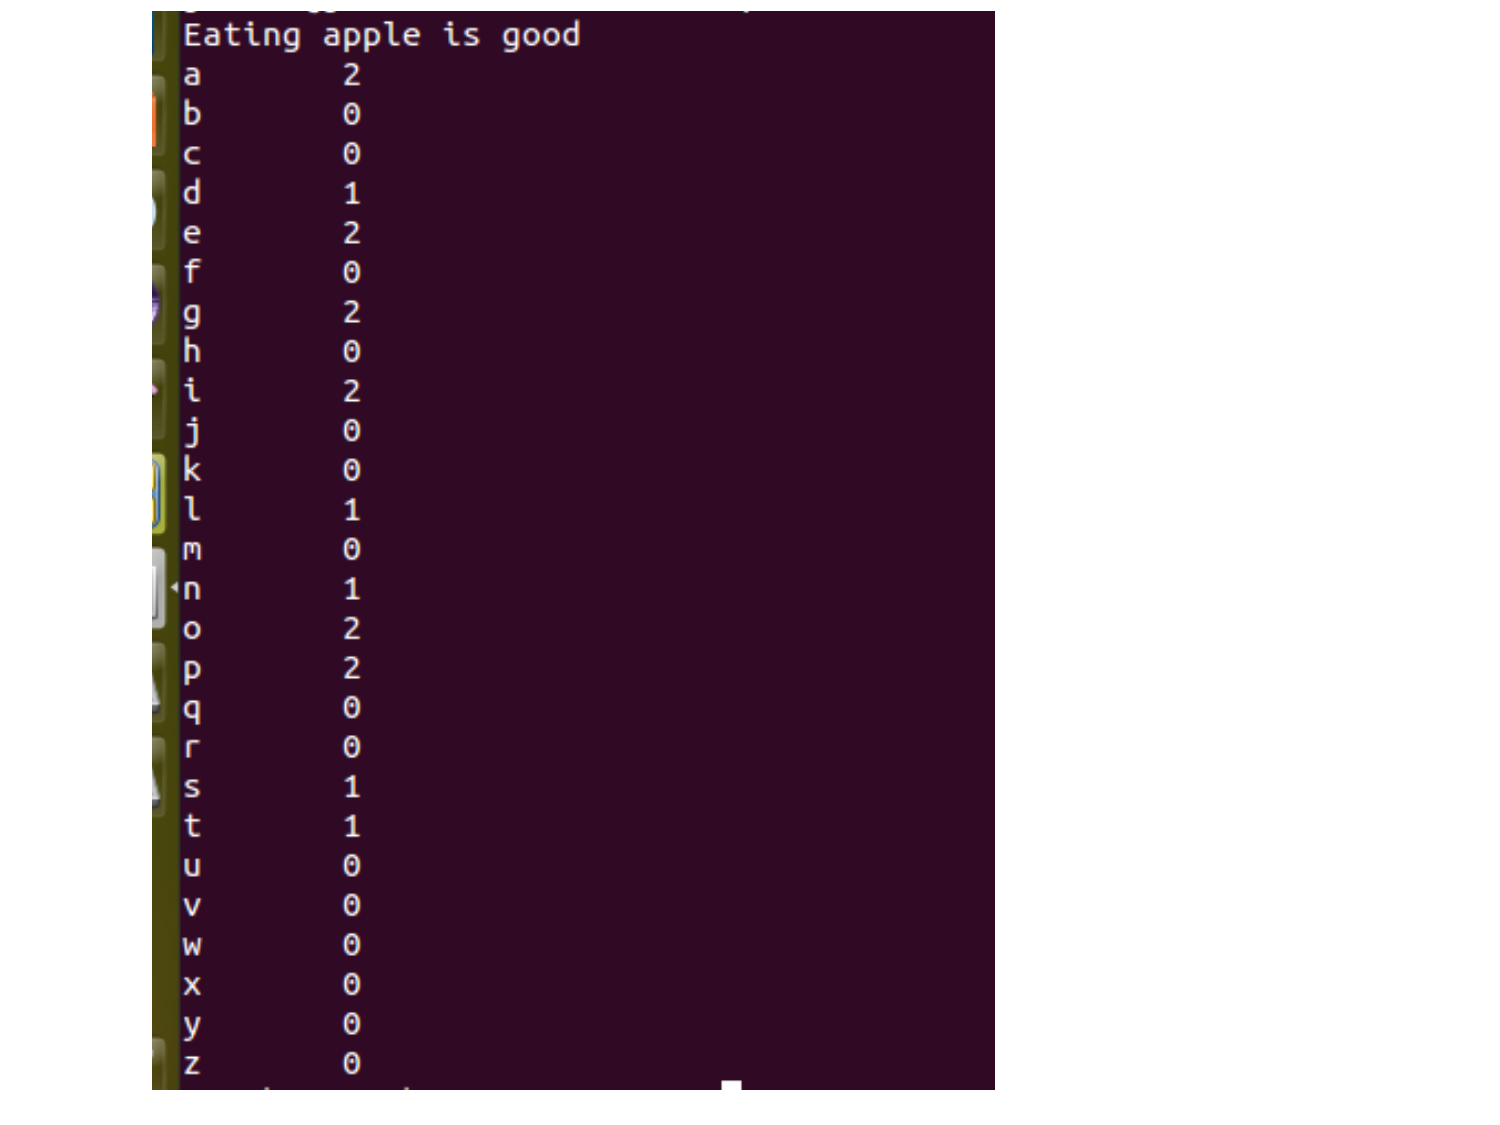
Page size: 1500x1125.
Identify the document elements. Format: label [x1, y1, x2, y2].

picture [152, 11, 995, 1090]
